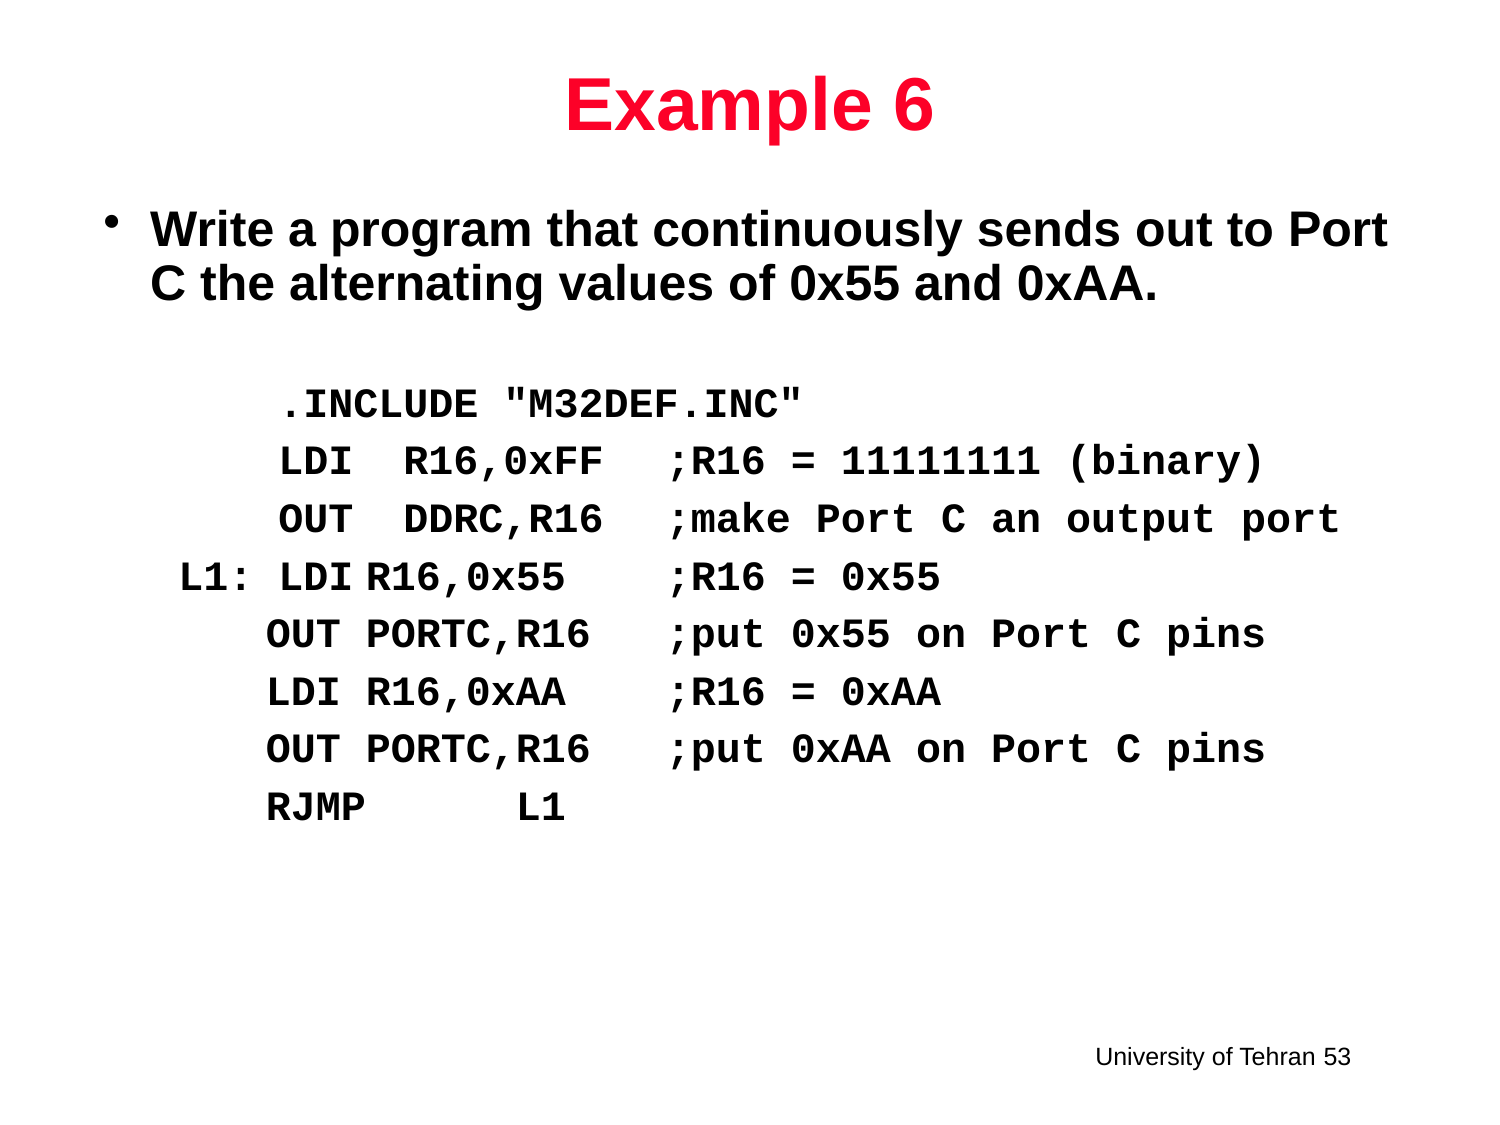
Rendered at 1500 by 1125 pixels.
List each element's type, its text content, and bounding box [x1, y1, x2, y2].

list Write a program that continuously sends out to Port C the alternating values of 0x55 and 0xAA. .INCLUDE "M32DEF.INC" LDI R16,0xFF ;R16 = 11111111 (binary) OUT DDRC,R16 ;make Port C an output port L1: LDI R16,0x55 ;R16 = 0x55 OUT PORTC,R16 ;put 0x55 on Port C pins LDI R16,0xAA ;R16 = 0xAA OUT PORTC,R16 ;put 0xAA on Port C pins RJMP L1 [88, 196, 1424, 1000]
title Example 6 [162, 12, 1338, 196]
